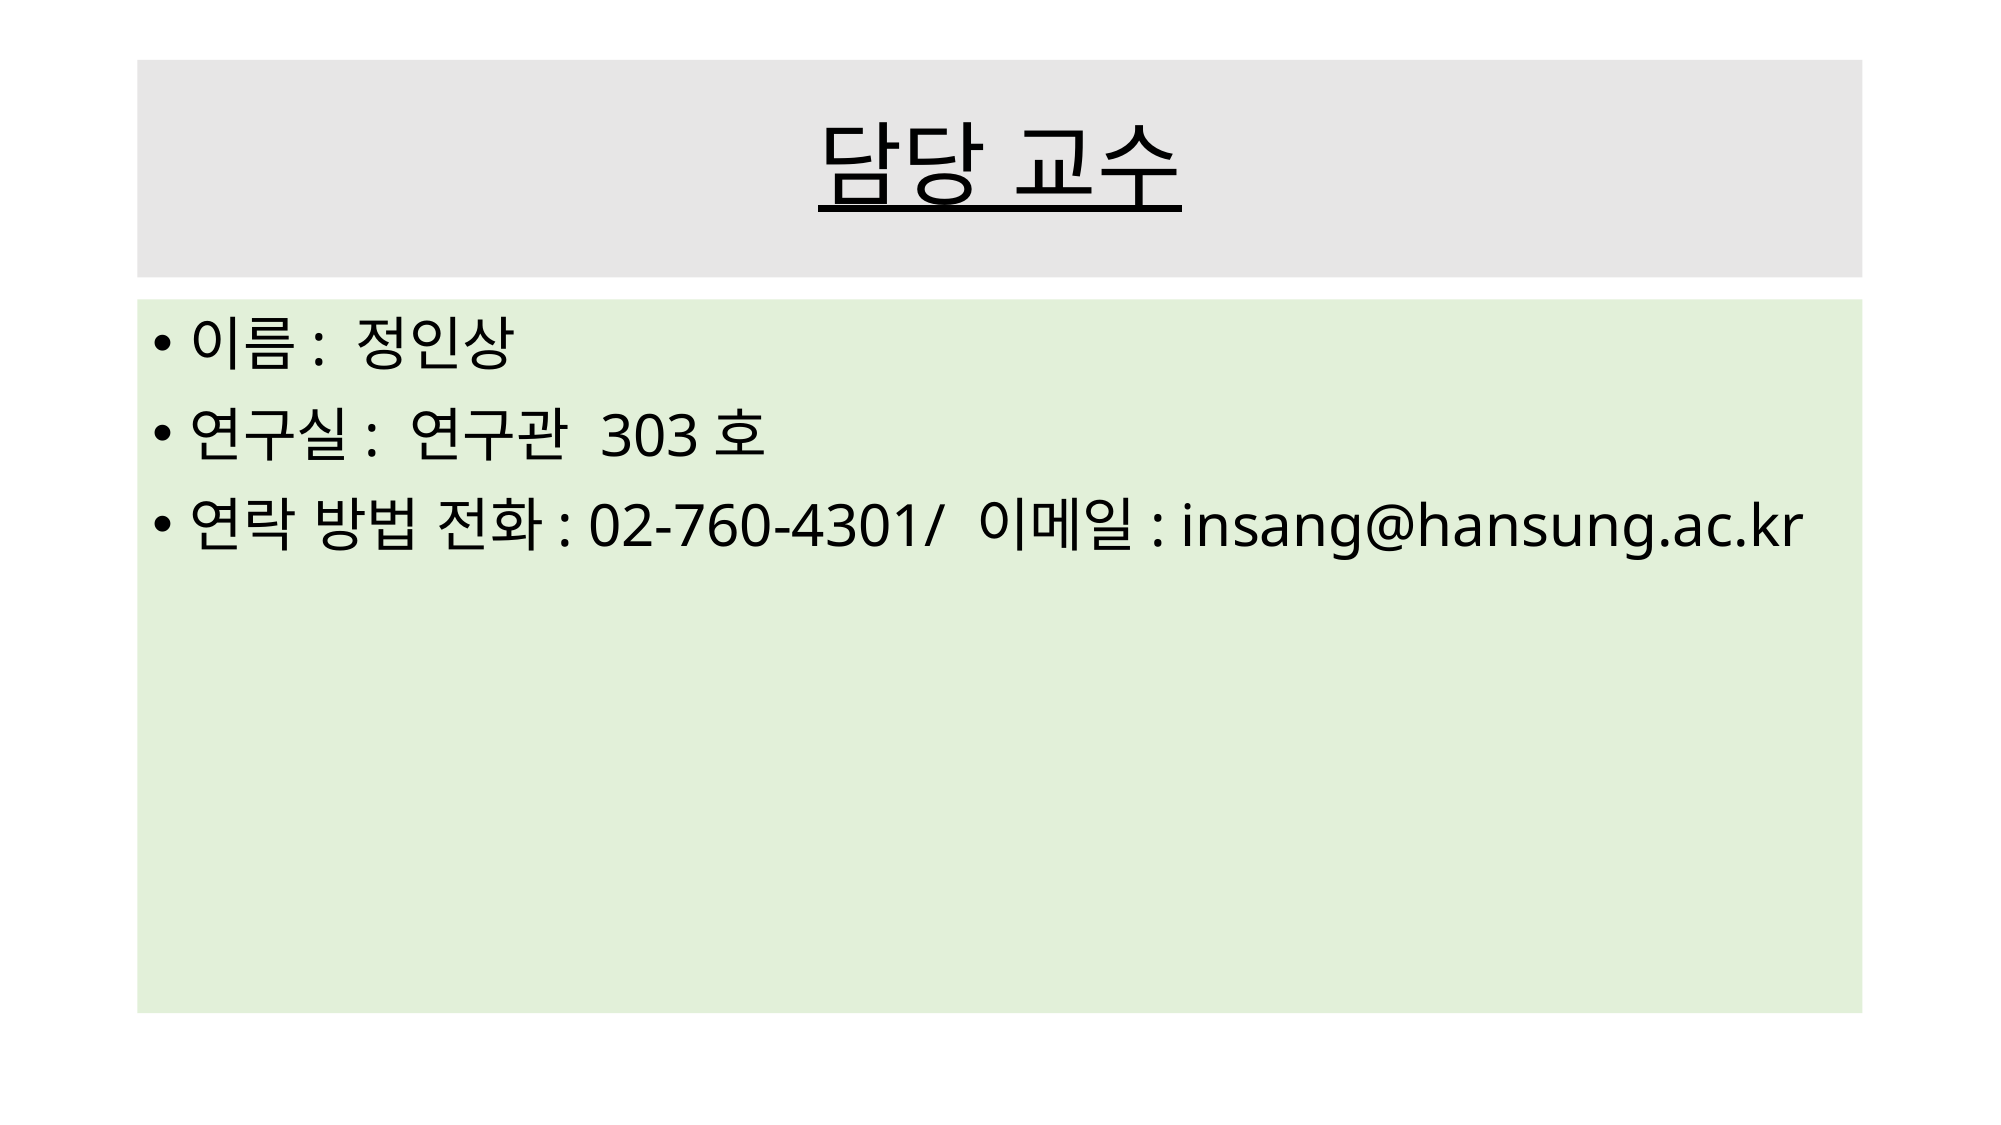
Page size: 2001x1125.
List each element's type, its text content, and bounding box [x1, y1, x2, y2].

list 이름: 정인상 연구실: 연구관 303호 연락 방법 전화: 02-760-4301/ 이메일: insang@hansung.ac.kr [137, 299, 1863, 1014]
title 담당 교수 [137, 59, 1863, 278]
